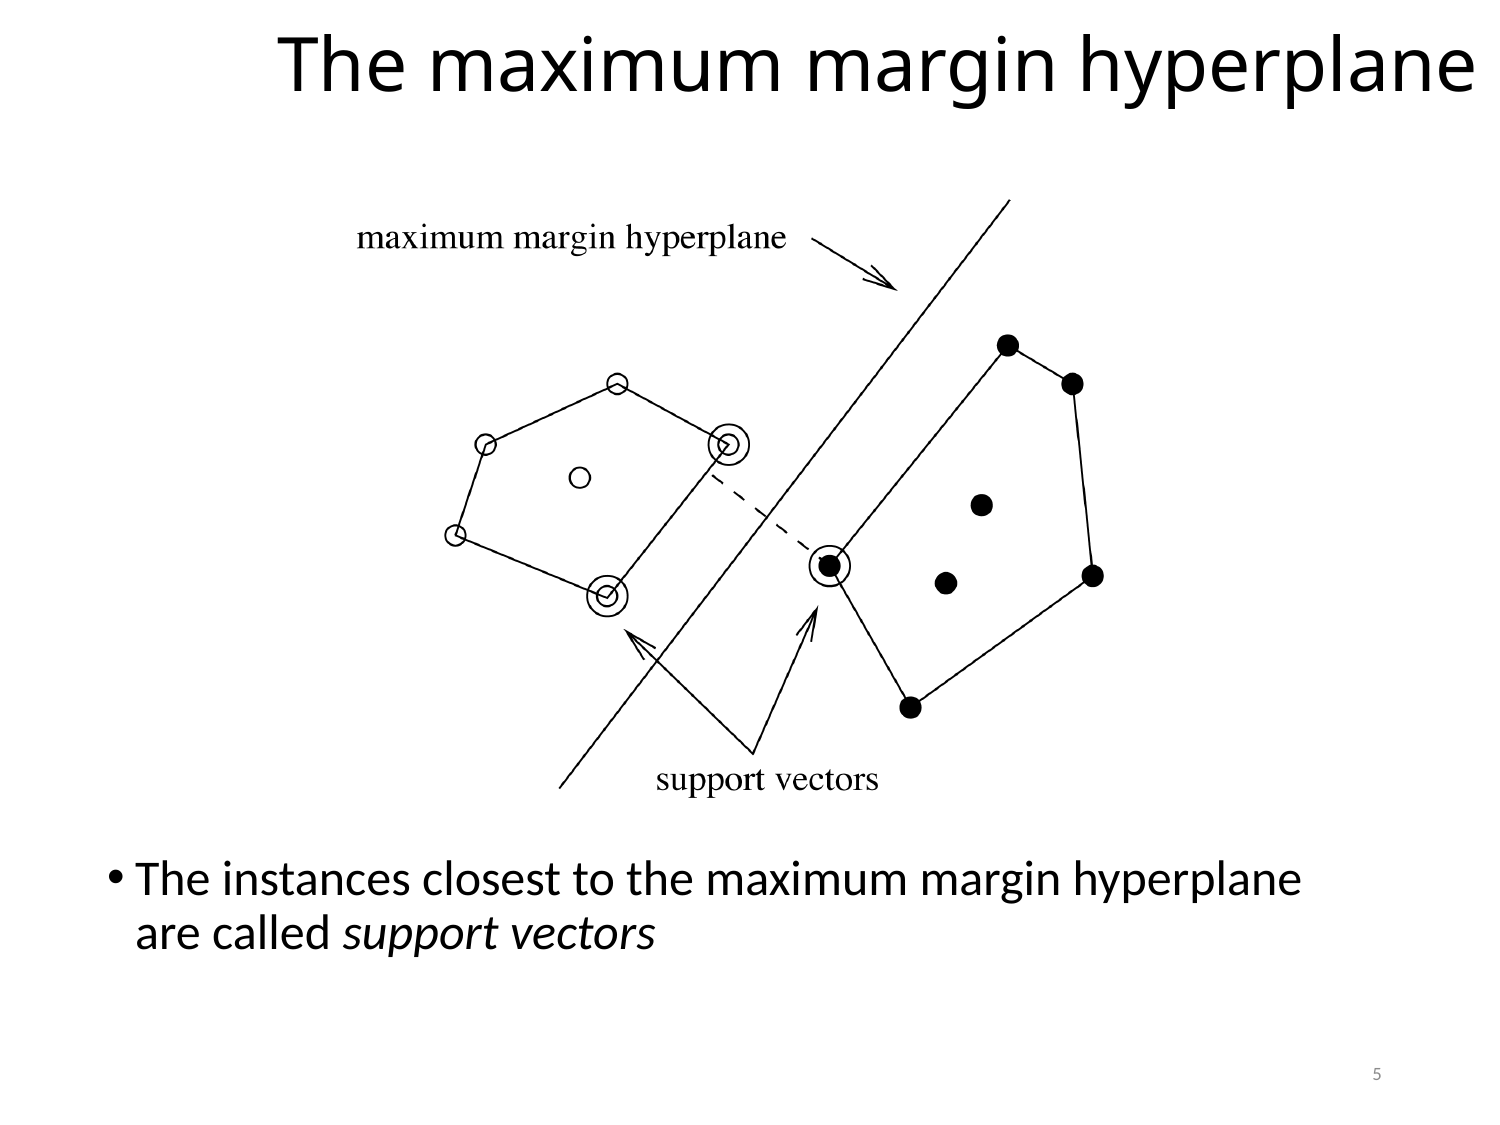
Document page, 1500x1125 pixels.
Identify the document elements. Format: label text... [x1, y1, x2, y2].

list The instances closest to the maximum margin hyperplane are called support vectors [92, 844, 1330, 1125]
picture [354, 196, 1105, 798]
title The maximum margin hyperplane [262, 0, 1500, 148]
slide_number 5 [1059, 1042, 1397, 1103]
